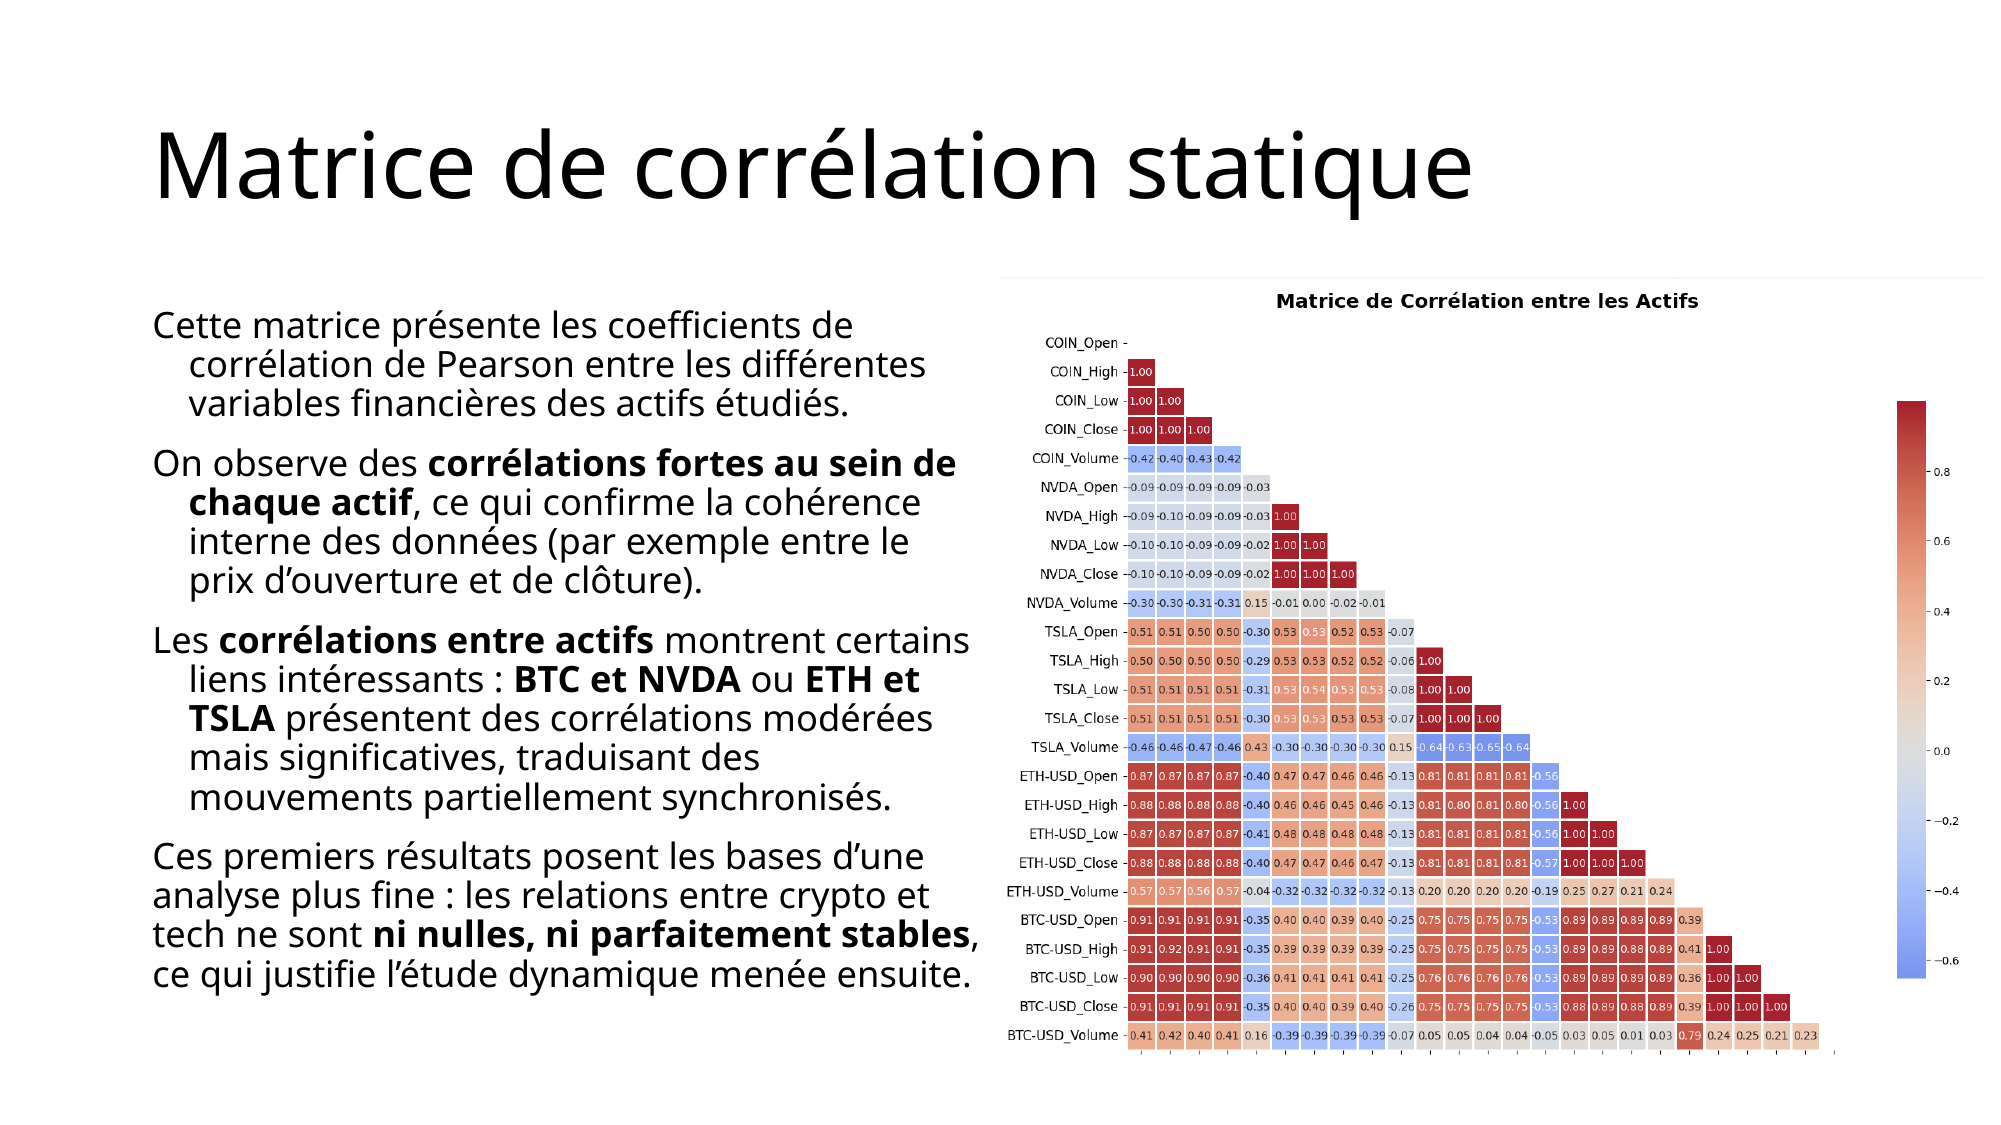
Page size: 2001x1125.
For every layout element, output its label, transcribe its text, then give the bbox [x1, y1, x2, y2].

title Matrice de corrélation statique [137, 59, 1863, 278]
picture [999, 276, 1985, 1064]
list Cette matrice présente les coefficients de corrélation de Pearson entre les différentes variables financières des actifs étudiés. On observe des corrélations fortes au sein de chaque actif, ce qui confirme la cohérence interne des données (par exemple entre le prix d’ouverture et de clôture). Les corrélations entre actifs montrent certains liens intéressants : BTC et NVDA ou ETH et TSLA présentent des corrélations modérées mais significatives, traduisant des mouvements partiellement synchronisés. Ces premiers résultats posent les bases d’une analyse plus fine : les relations entre crypto et tech ne sont ni nulles, ni parfaitement stables, ce qui justifie l’étude dynamique menée ensuite. [137, 299, 999, 1014]
